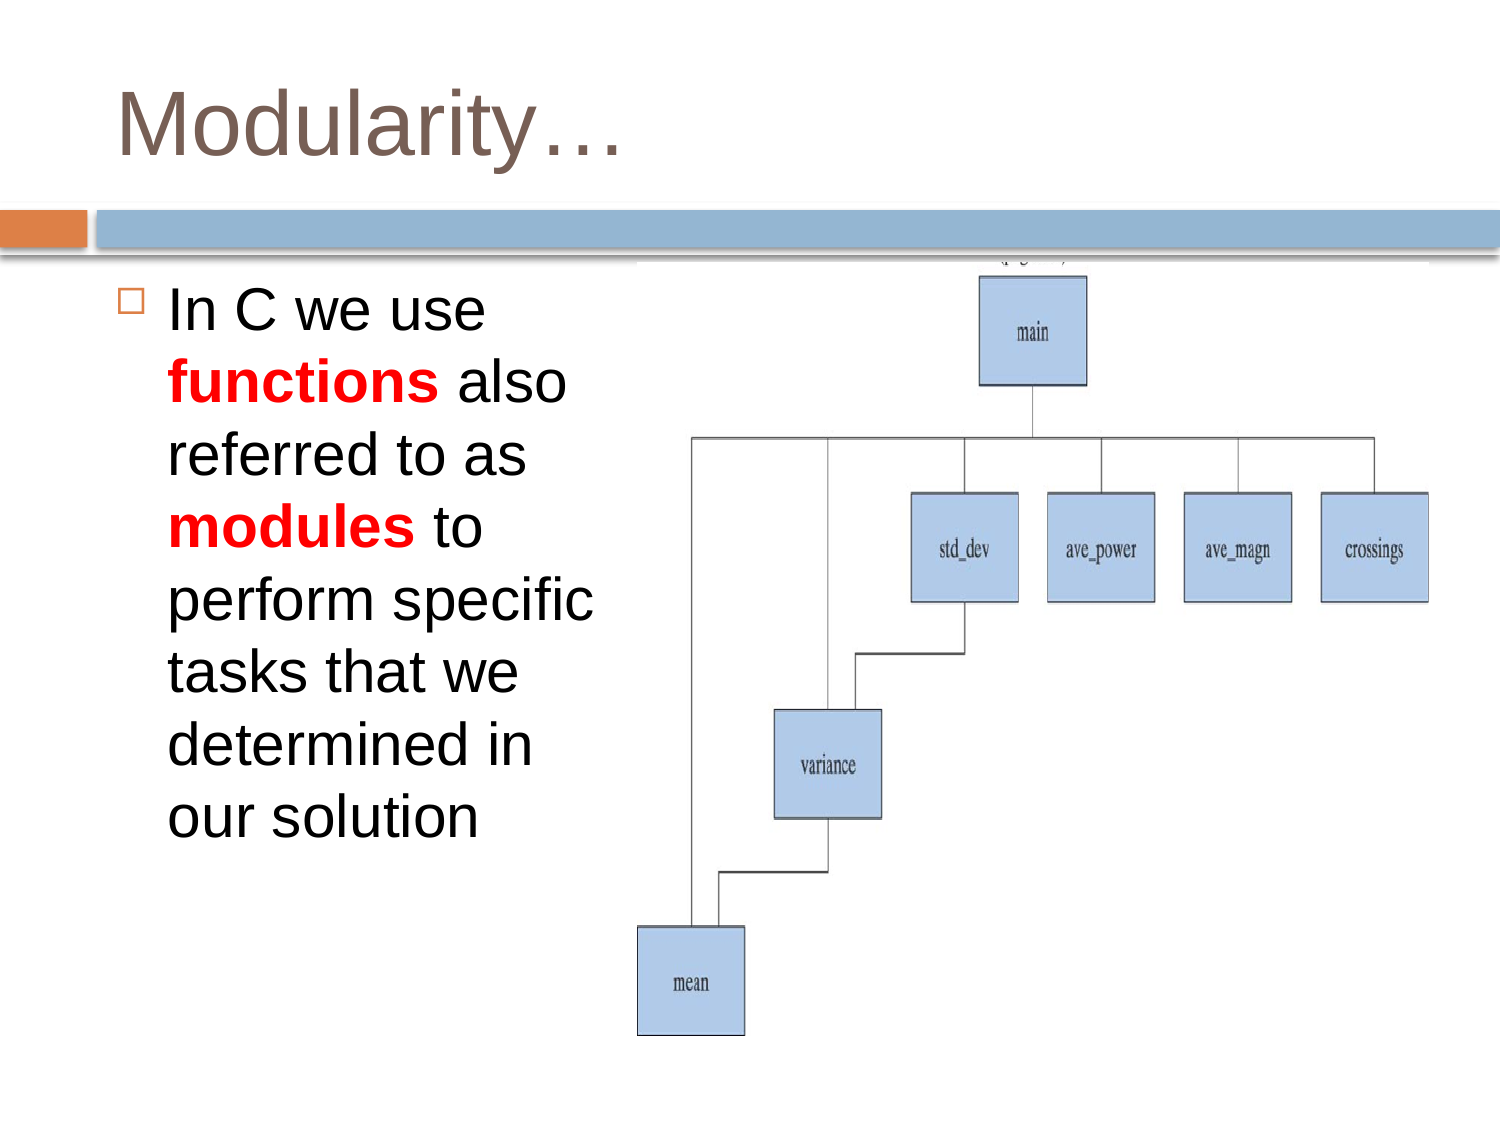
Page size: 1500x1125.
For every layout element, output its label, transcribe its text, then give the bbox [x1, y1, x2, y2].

title Modularity… [100, 37, 1438, 200]
picture [637, 262, 1430, 1038]
list In C we use functions also referred to as modules to perform specific tasks that we determined in our solution [100, 262, 625, 1000]
